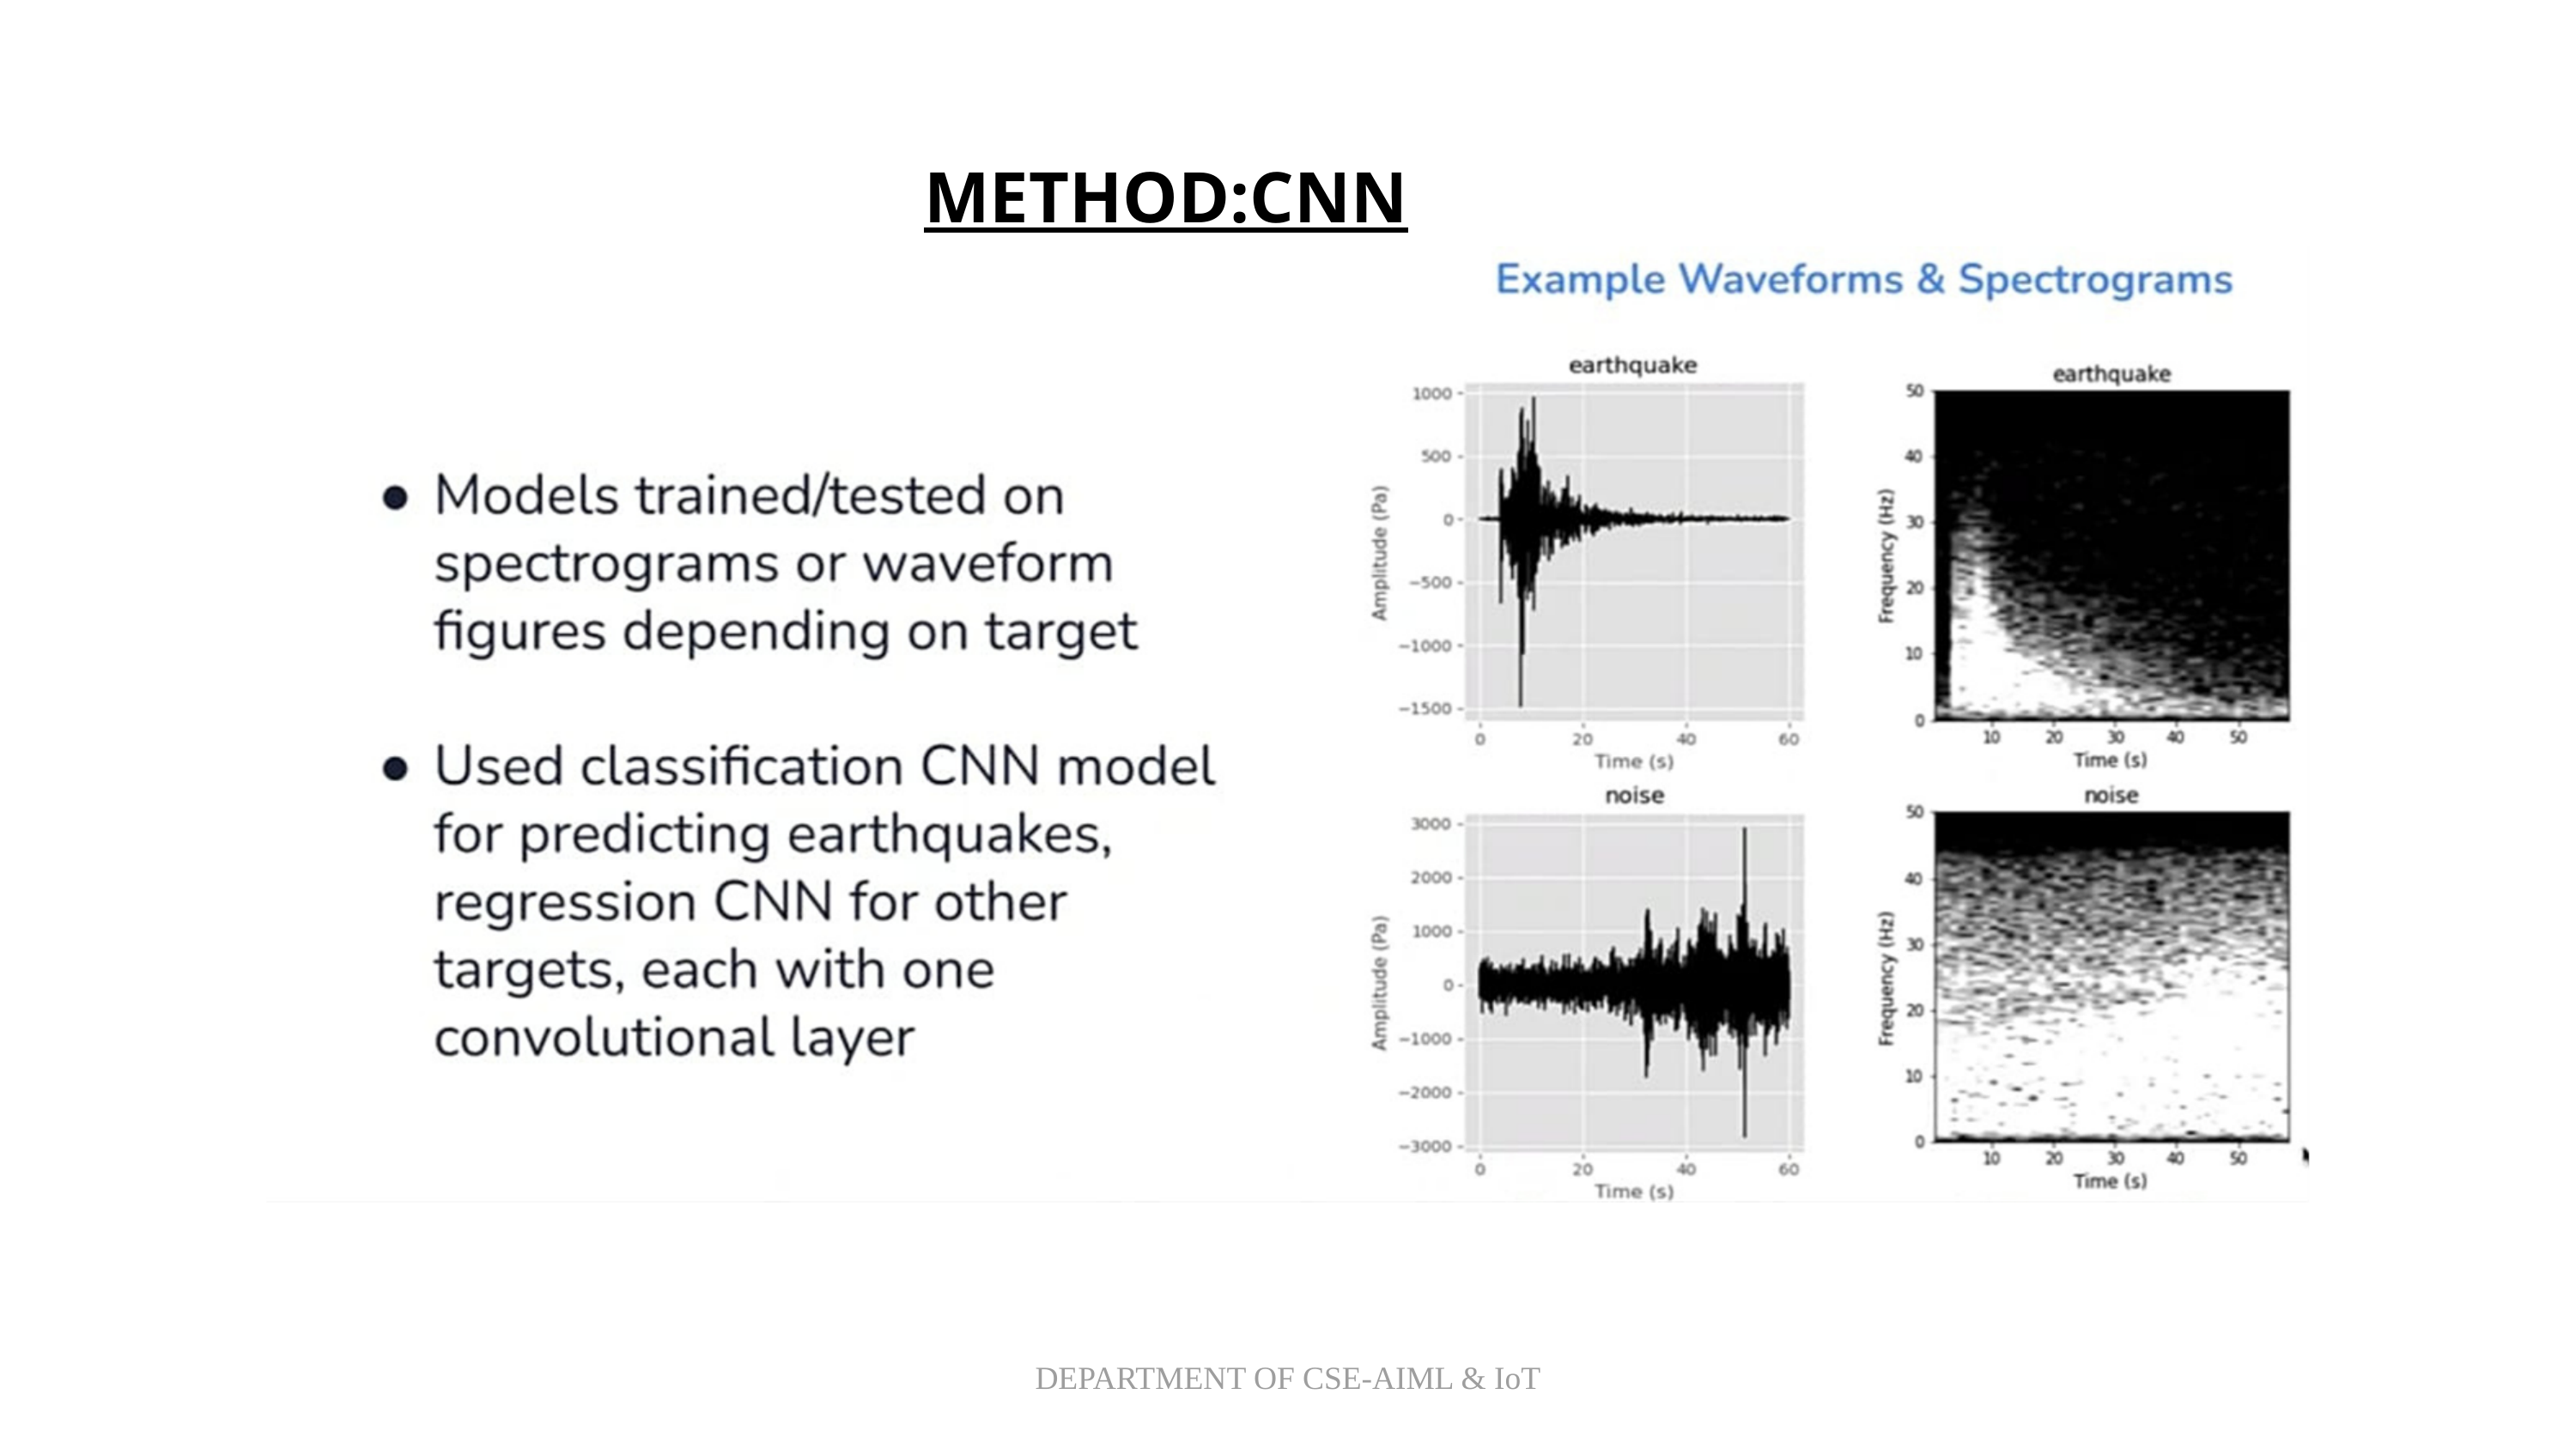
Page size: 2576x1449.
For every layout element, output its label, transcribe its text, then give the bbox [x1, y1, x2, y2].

text_box METHOD:CNN [924, 152, 1863, 237]
text_box [266, 246, 2310, 1203]
text_box DEPARTMENT OF CSE-AIML & IoT [866, 1356, 1710, 1396]
